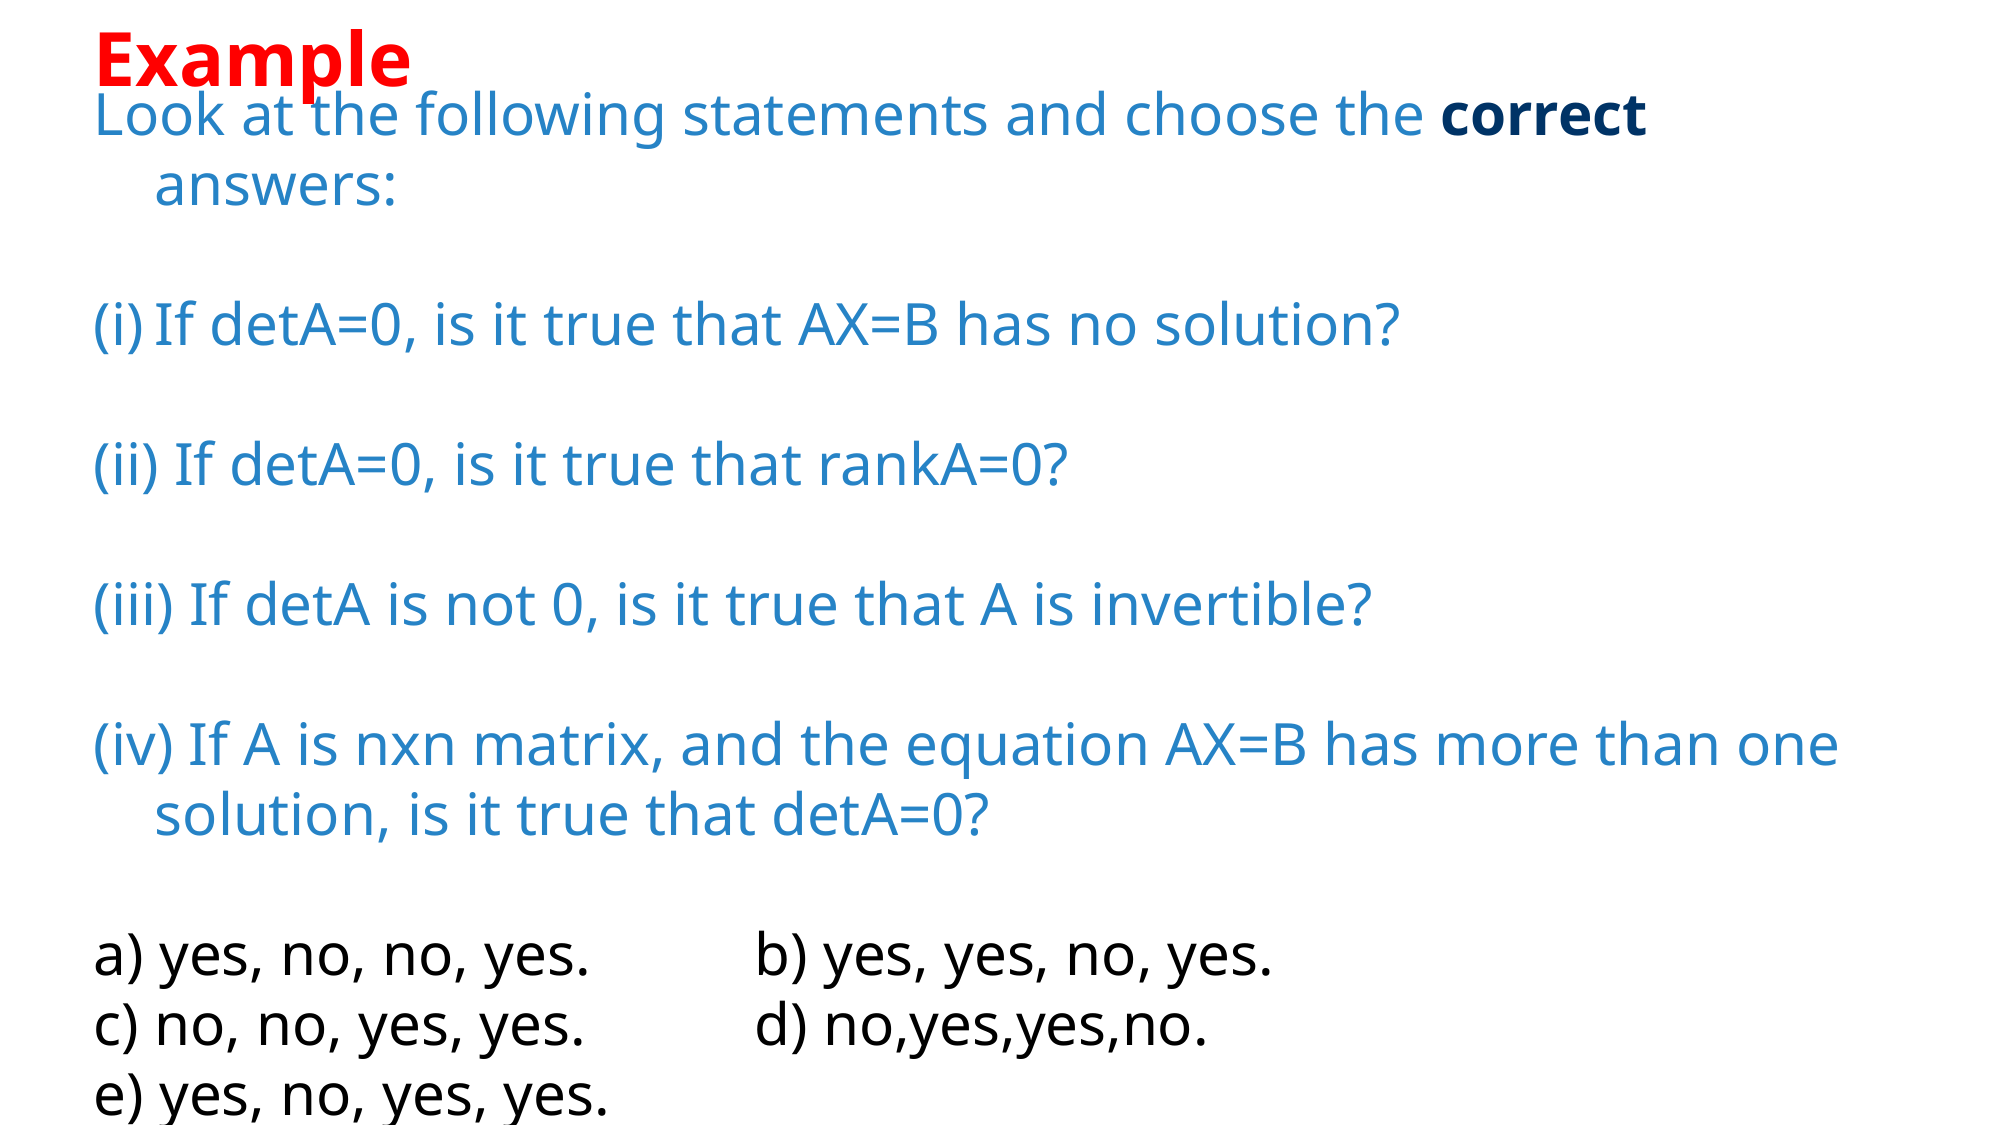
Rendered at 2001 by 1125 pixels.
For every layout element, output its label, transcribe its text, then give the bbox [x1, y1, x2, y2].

text_box Look at the following statements and choose the correct answers: If detA=0, is it true that AX=B has no solution? (ii) If detA=0, is it true that rankA=0? (iii) If detA is not 0, is it true that A is invertible? (iv) If A is nxn matrix, and the equation AX=B has more than one solution, is it true that detA=0? a) yes, no, no, yes. b) yes, yes, no, yes. c) no, no, yes, yes. d) no,yes,yes,no. e) yes, no, yes, yes. [79, 70, 1892, 1125]
text_box Example [79, 0, 1430, 150]
